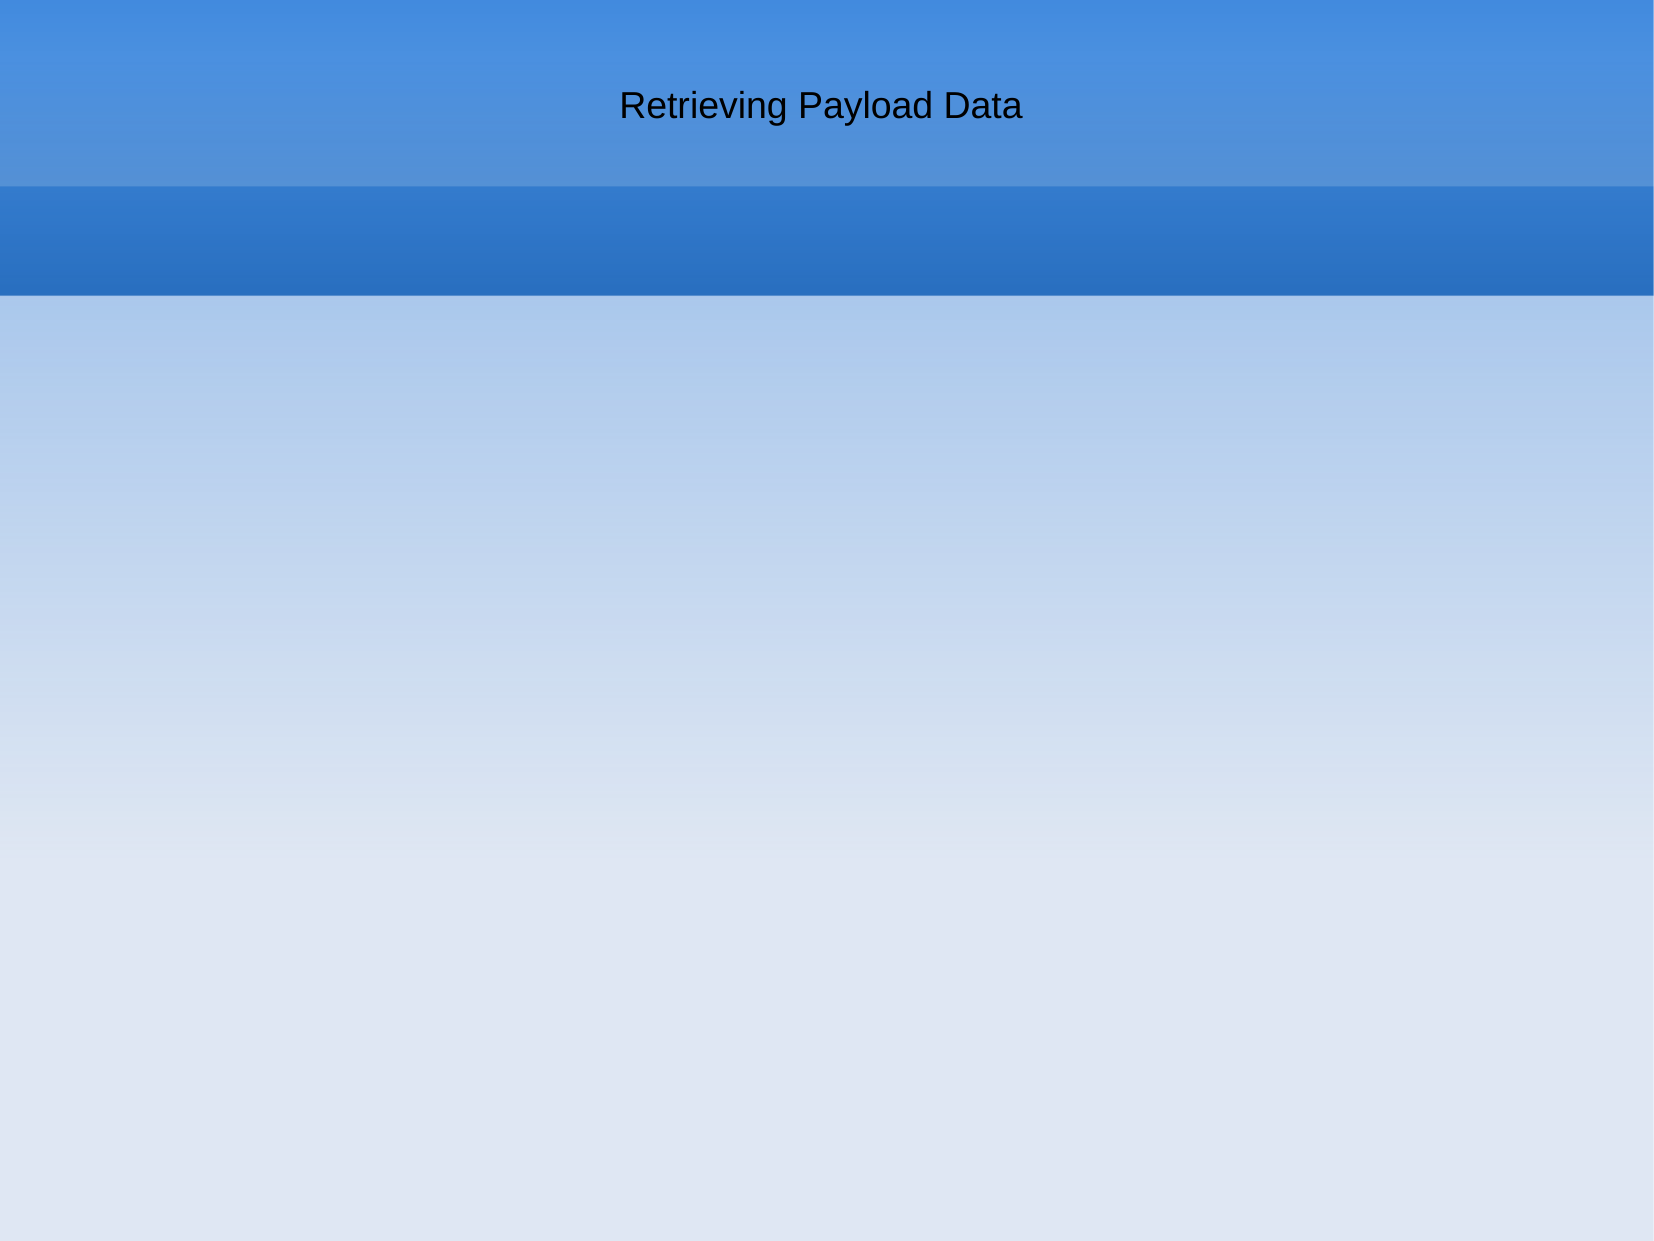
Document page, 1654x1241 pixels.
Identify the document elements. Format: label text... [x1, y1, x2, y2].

picture [0, 0, 1654, 1241]
text_box Retrieving Payload Data [76, 7, 1565, 200]
text_box [82, 290, 1571, 1094]
